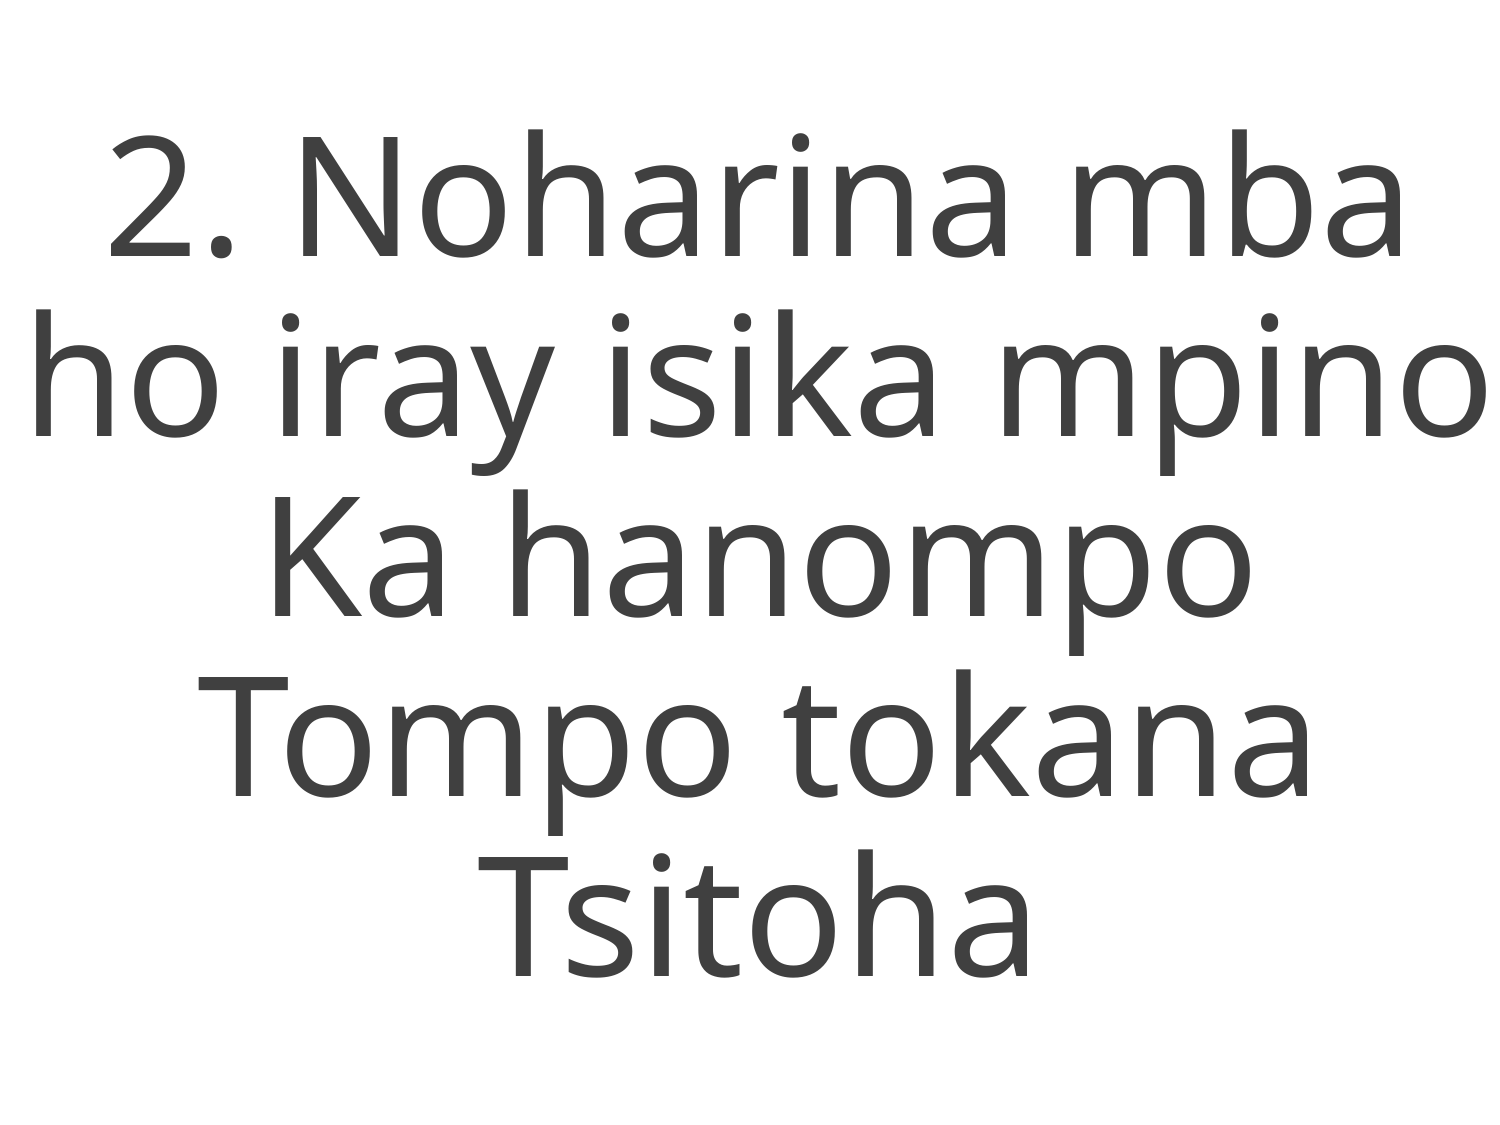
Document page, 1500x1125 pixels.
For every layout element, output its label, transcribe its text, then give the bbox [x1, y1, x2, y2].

title 2. Noharina mba ho iray isika mpino Ka hanompo Tompo tokana Tsitoha [0, 453, 1500, 672]
